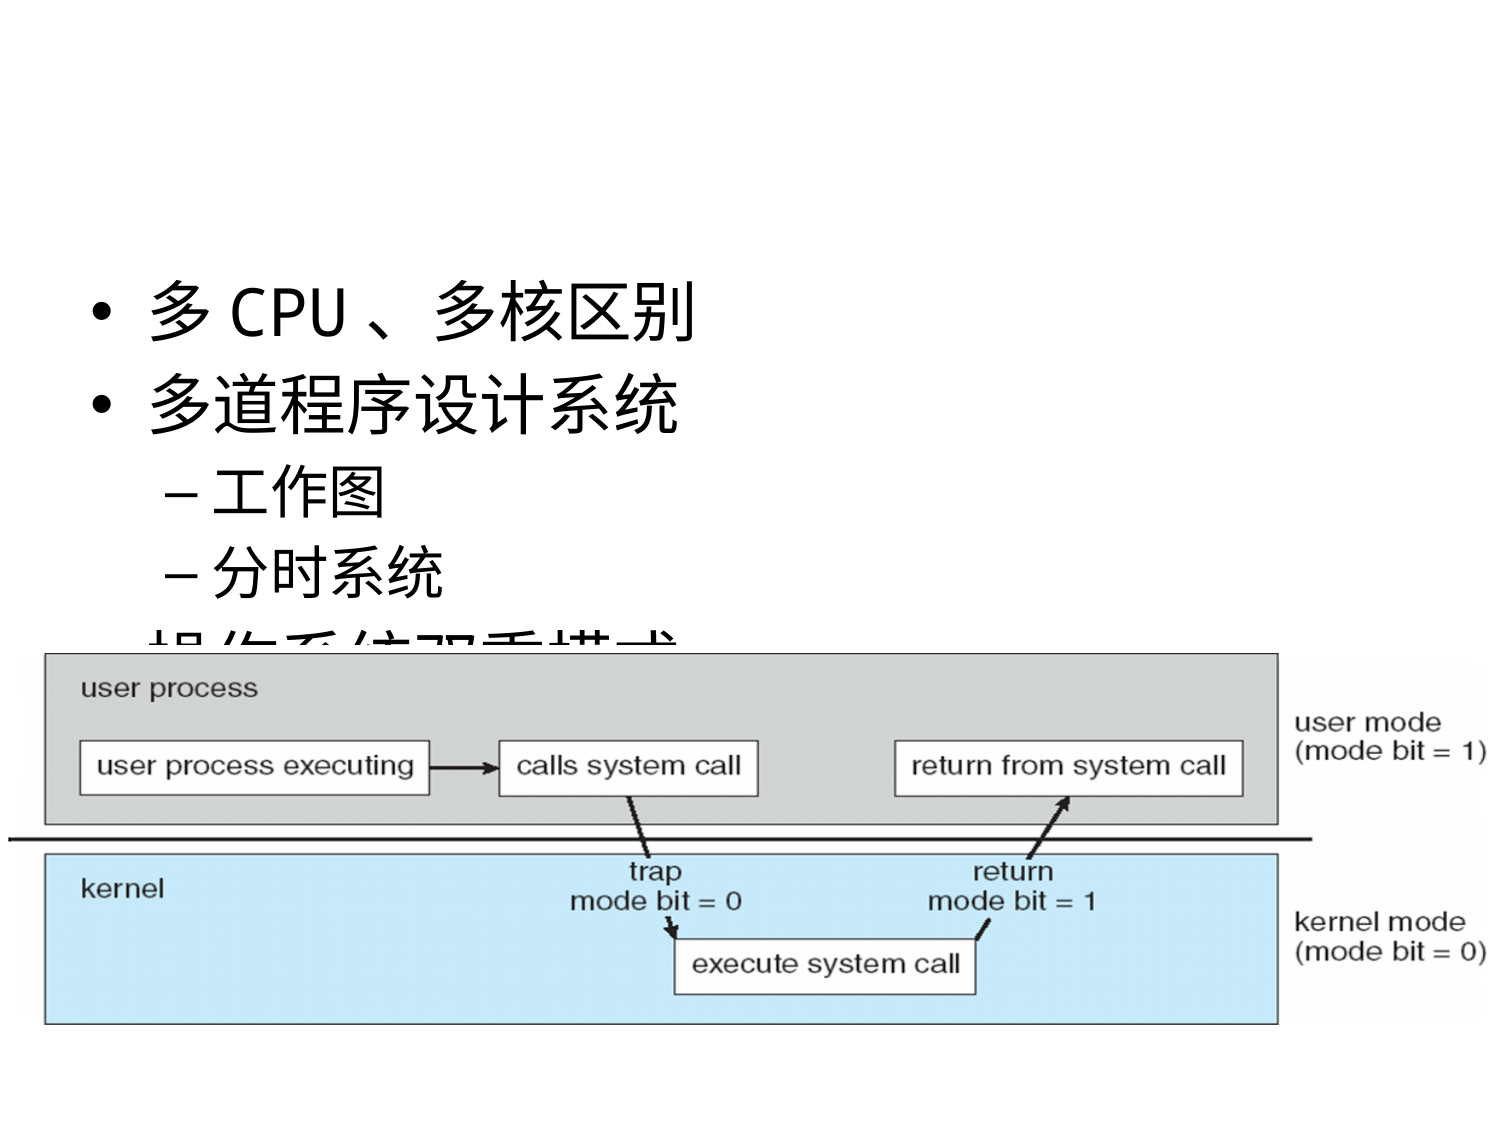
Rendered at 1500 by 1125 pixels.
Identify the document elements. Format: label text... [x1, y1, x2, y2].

picture [0, 644, 1500, 1036]
list 多CPU、多核区别 多道程序设计系统 工作图 分时系统 操作系统双重模式 用户模式 内核模式 模式之间的切换 [75, 262, 1425, 643]
